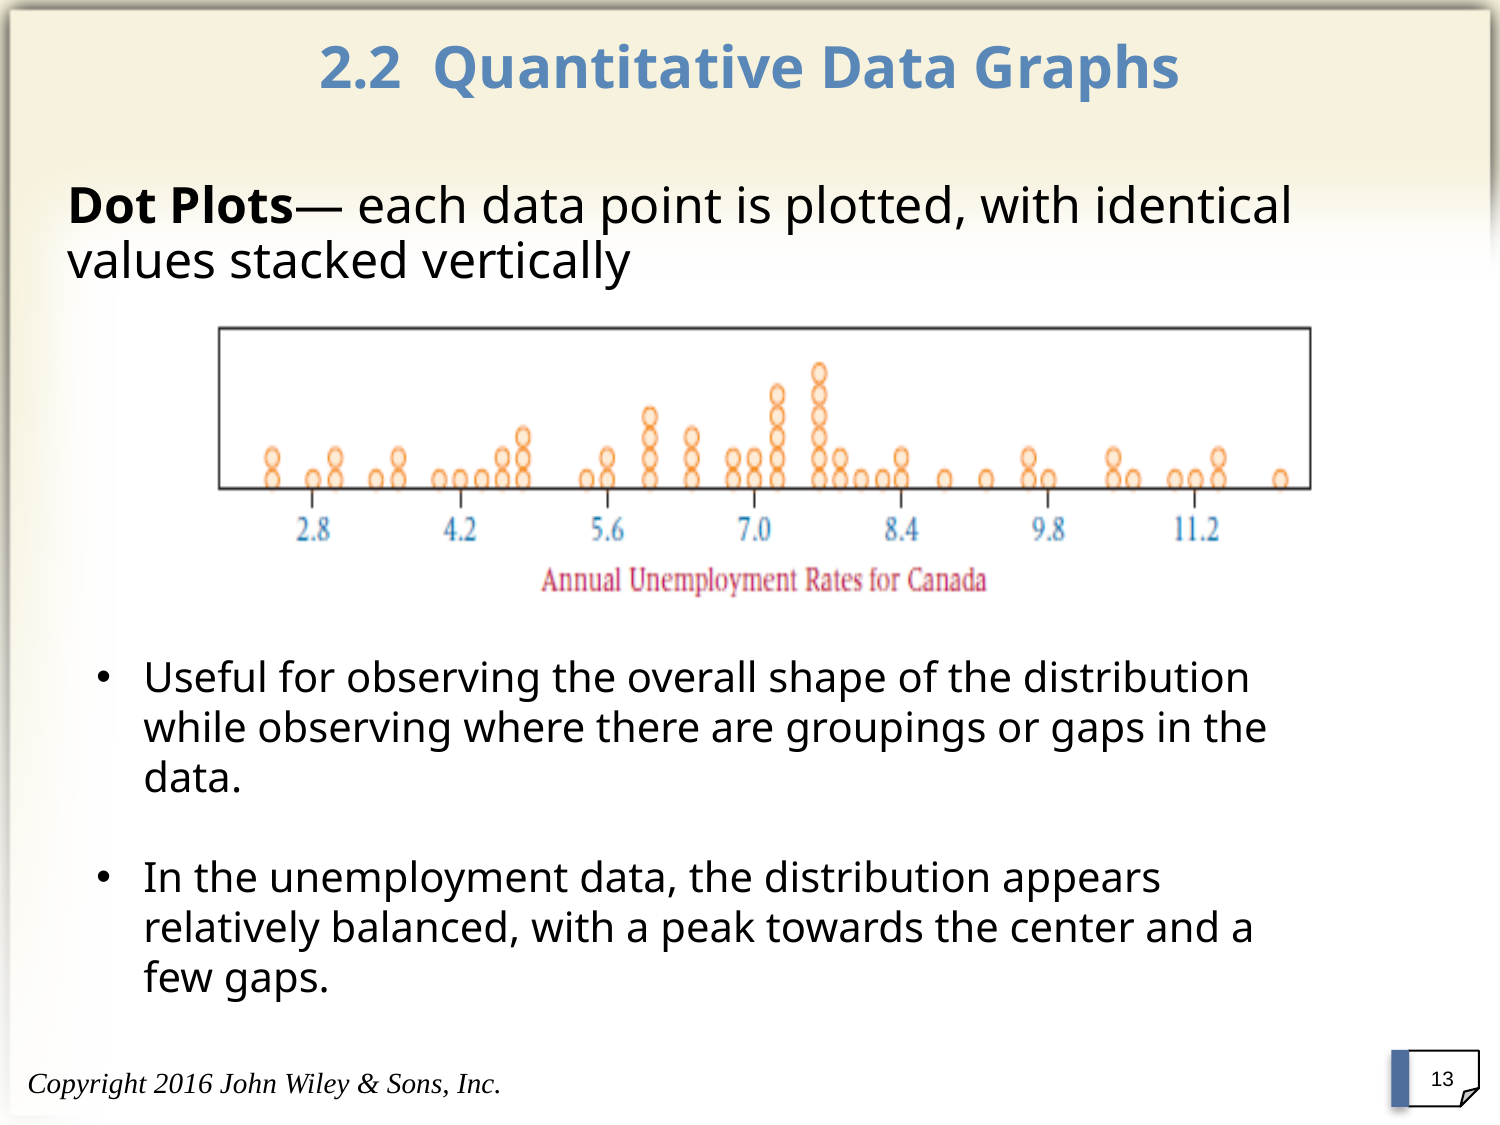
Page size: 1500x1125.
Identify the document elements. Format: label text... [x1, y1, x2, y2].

text_box Useful for observing the overall shape of the distribution while observing where there are groupings or gaps in the data. In the unemployment data, the distribution appears relatively balanced, with a peak towards the center and a few gaps. [81, 643, 1344, 1059]
title 2.2 Quantitative Data Graphs [62, 37, 1438, 102]
list Dot Plots— each data point is plotted, with identical values stacked vertically [67, 180, 1443, 544]
picture [199, 303, 1345, 604]
